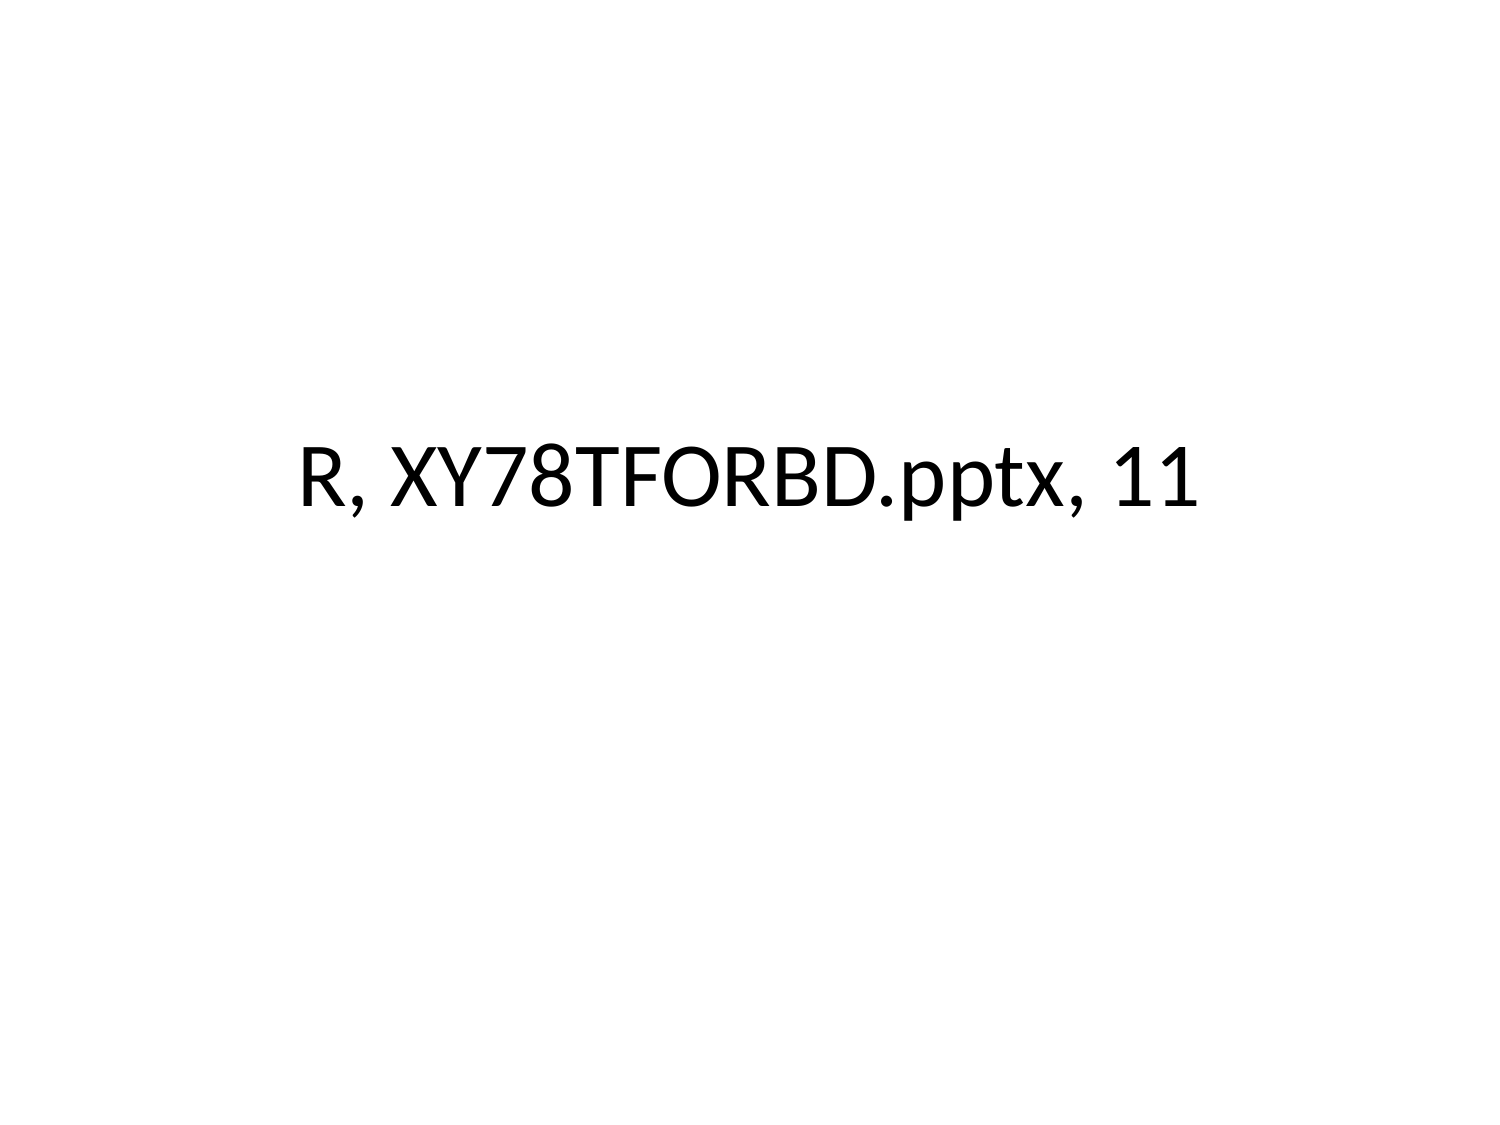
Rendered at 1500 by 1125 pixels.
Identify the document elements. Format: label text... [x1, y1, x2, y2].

title R, XY78TFORBD.pptx, 11 [112, 349, 1388, 591]
